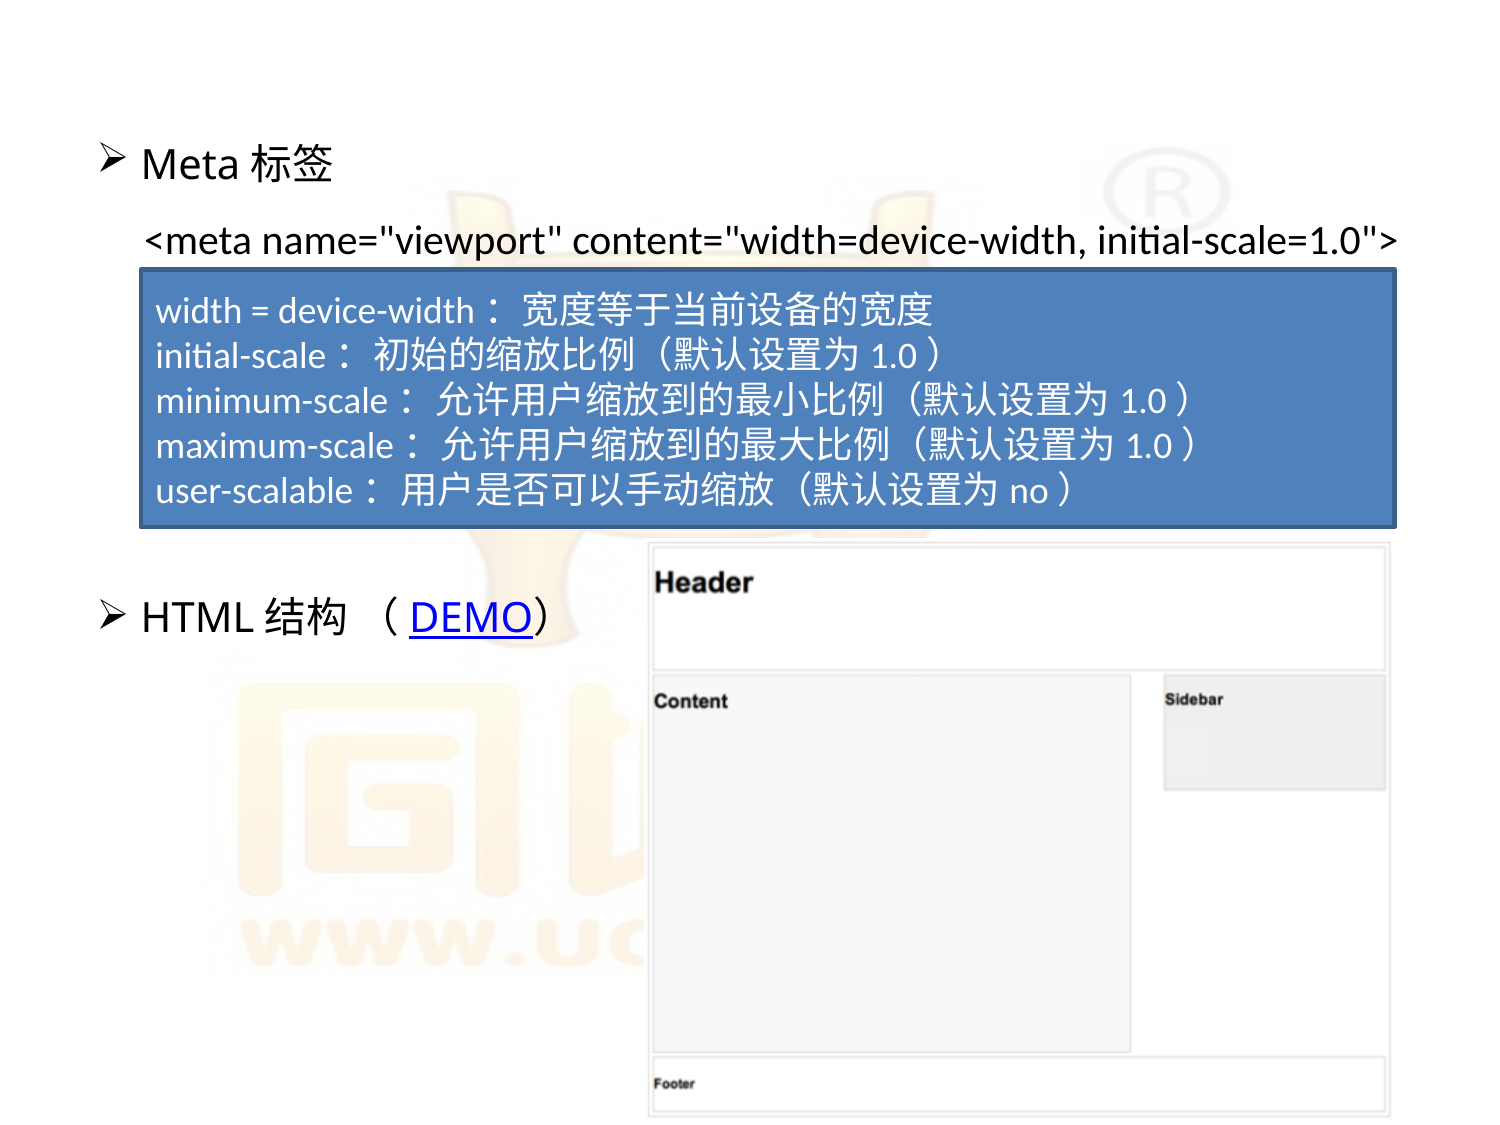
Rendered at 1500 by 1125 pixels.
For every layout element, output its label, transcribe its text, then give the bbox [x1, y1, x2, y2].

picture [644, 538, 1397, 1125]
text_box width = device-width：宽度等于当前设备的宽度 initial-scale：初始的缩放比例（默认设置为1.0） minimum-scale：允许用户缩放到的最小比例（默认设置为1.0） maximum-scale：允许用户缩放到的最大比例（默认设置为1.0） user-scalable：用户是否可以手动缩放（默认设置为no） [139, 267, 1397, 529]
text_box Meta标签 <meta name="viewport" content="width=device-width, initial-scale=1.0"> HTML结构 （DEMO） [81, 105, 1430, 656]
